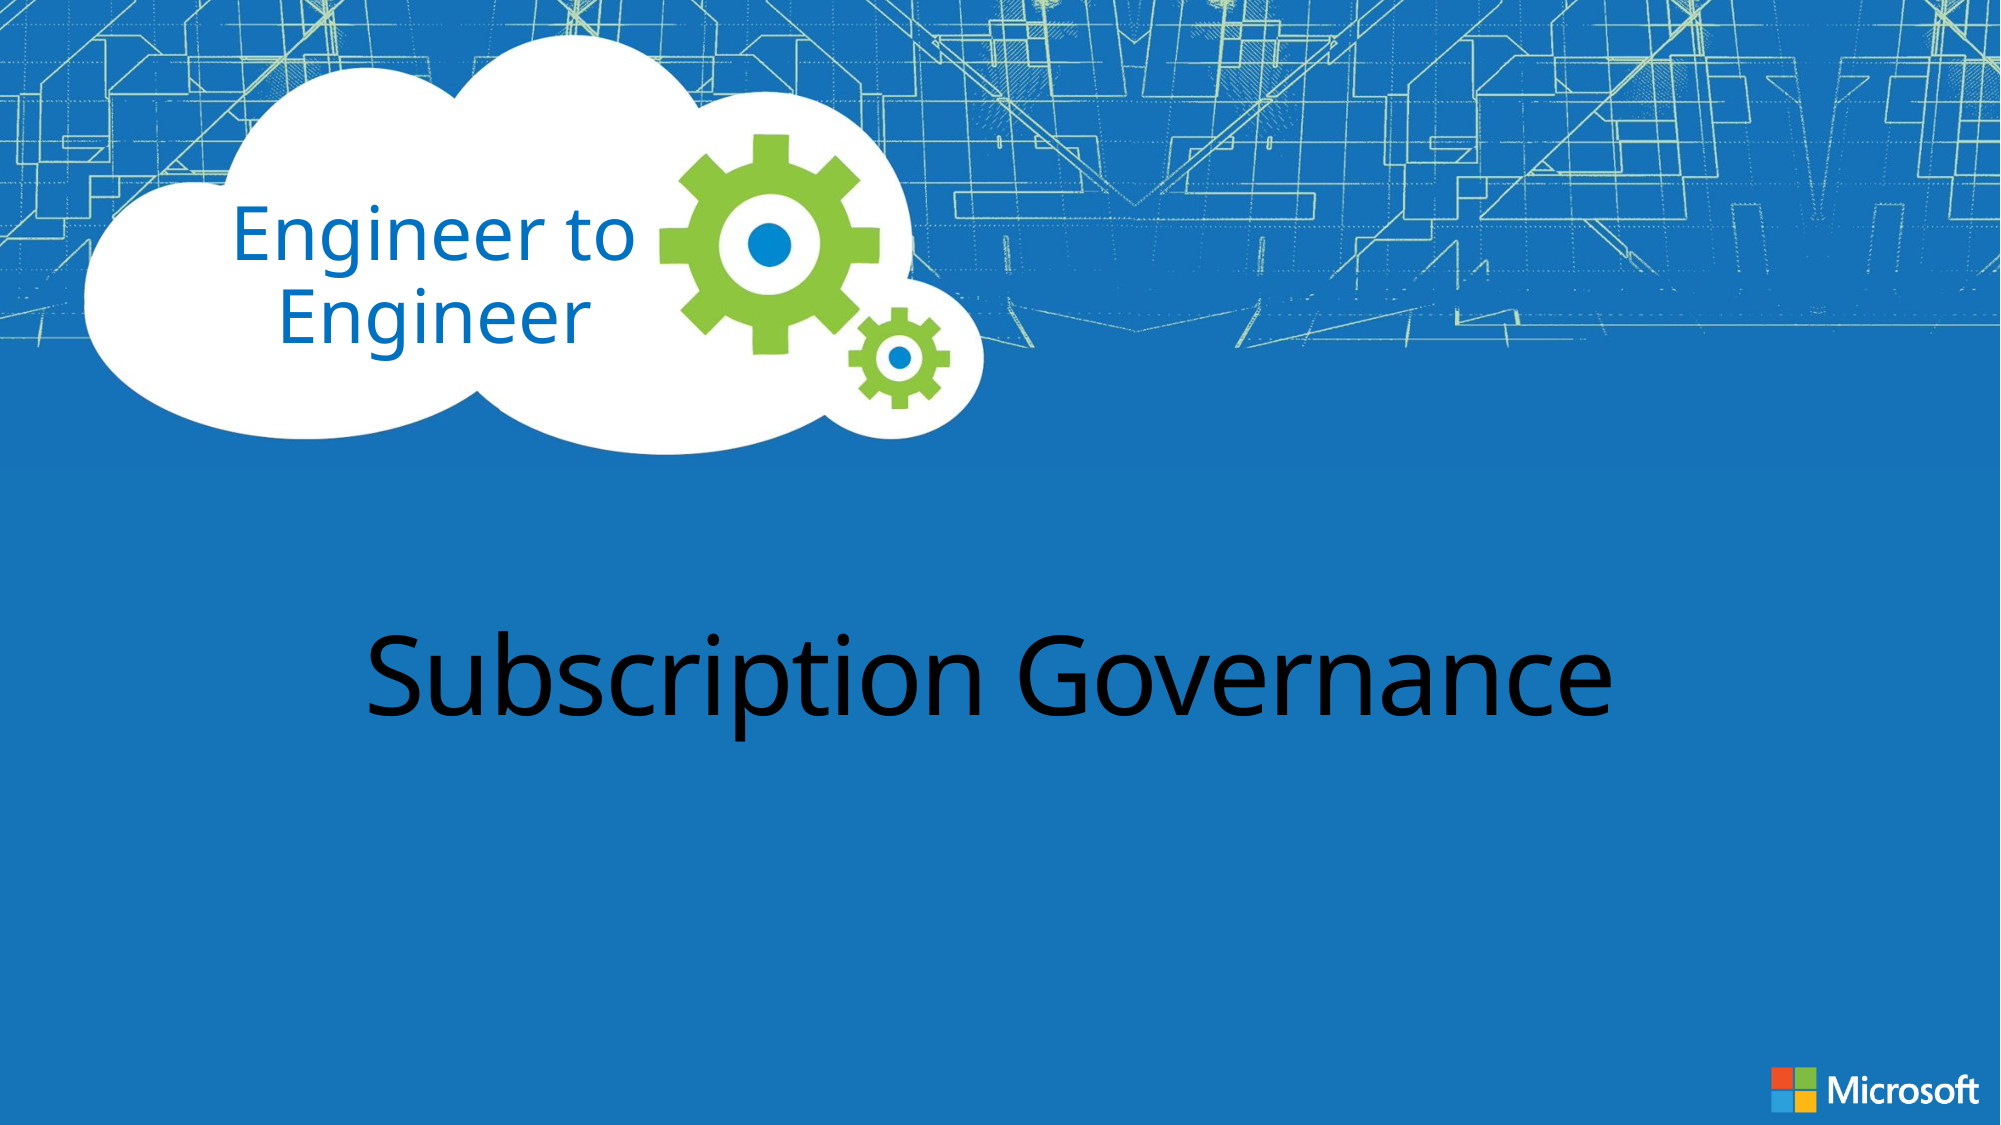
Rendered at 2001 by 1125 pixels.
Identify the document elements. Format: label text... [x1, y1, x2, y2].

title Subscription Governance [44, 605, 1938, 753]
picture [0, 0, 2000, 469]
picture [1770, 1066, 1980, 1113]
